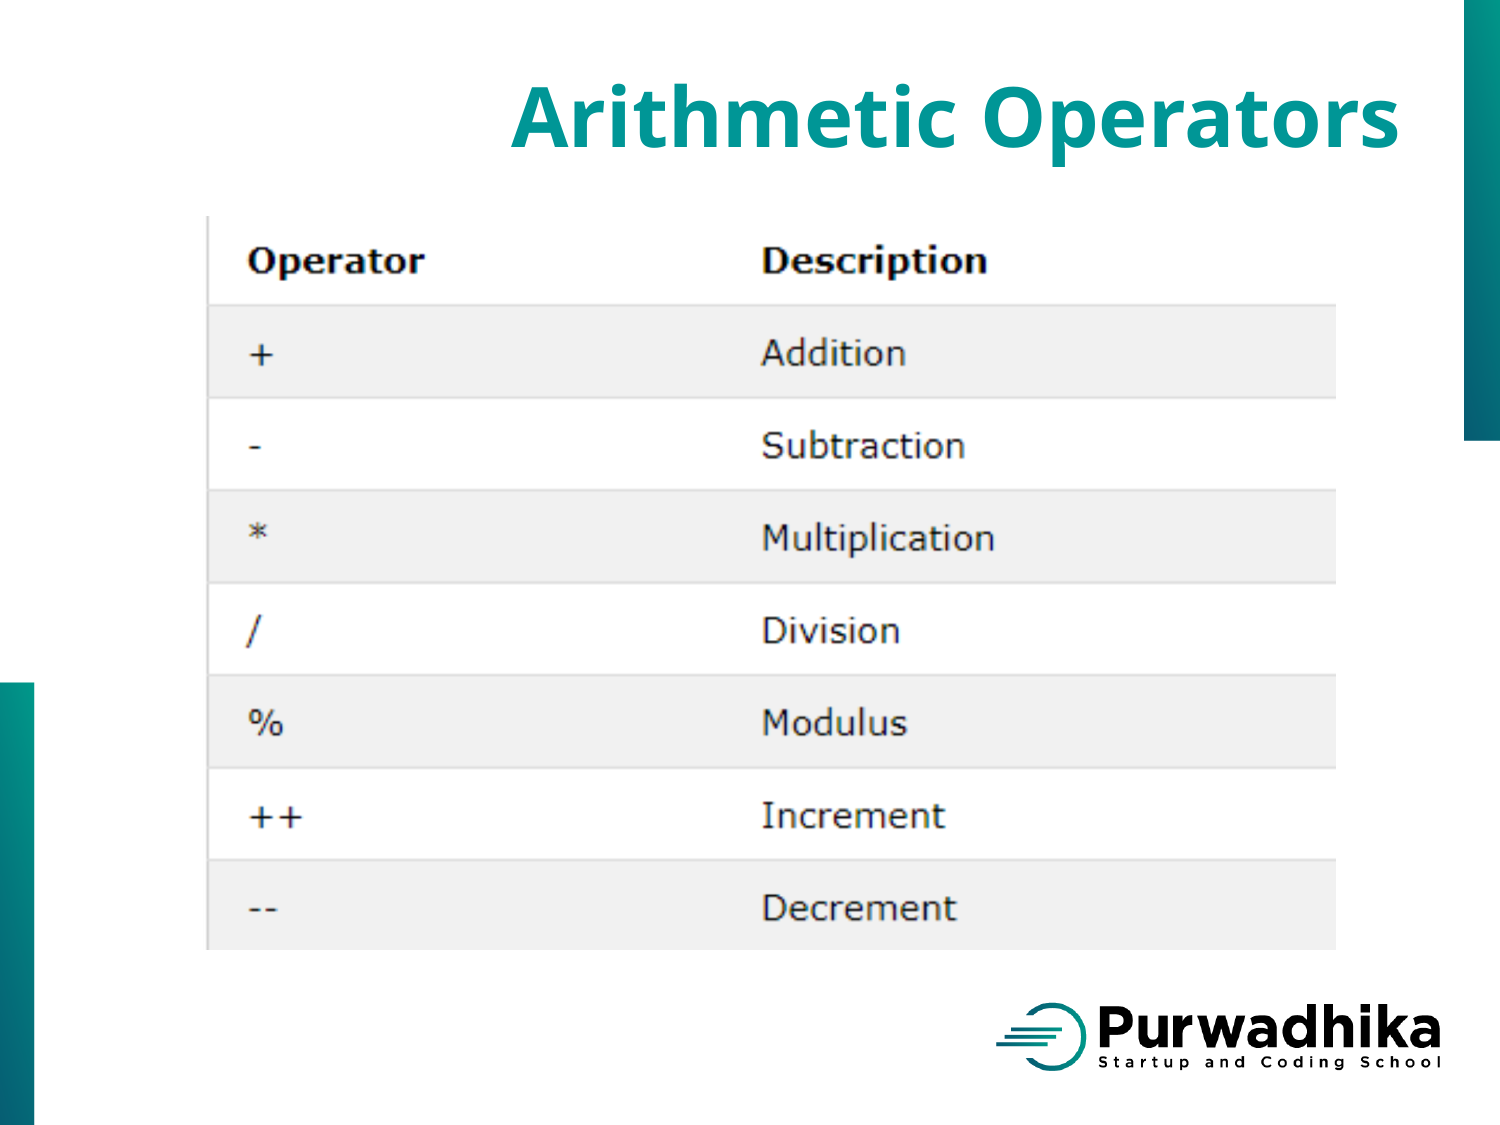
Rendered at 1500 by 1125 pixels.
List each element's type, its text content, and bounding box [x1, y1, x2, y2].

text_box [134, 246, 1405, 1068]
picture [0, 0, 1500, 1125]
text_box Arithmetic Operators [47, 0, 1418, 246]
picture [203, 216, 1336, 950]
